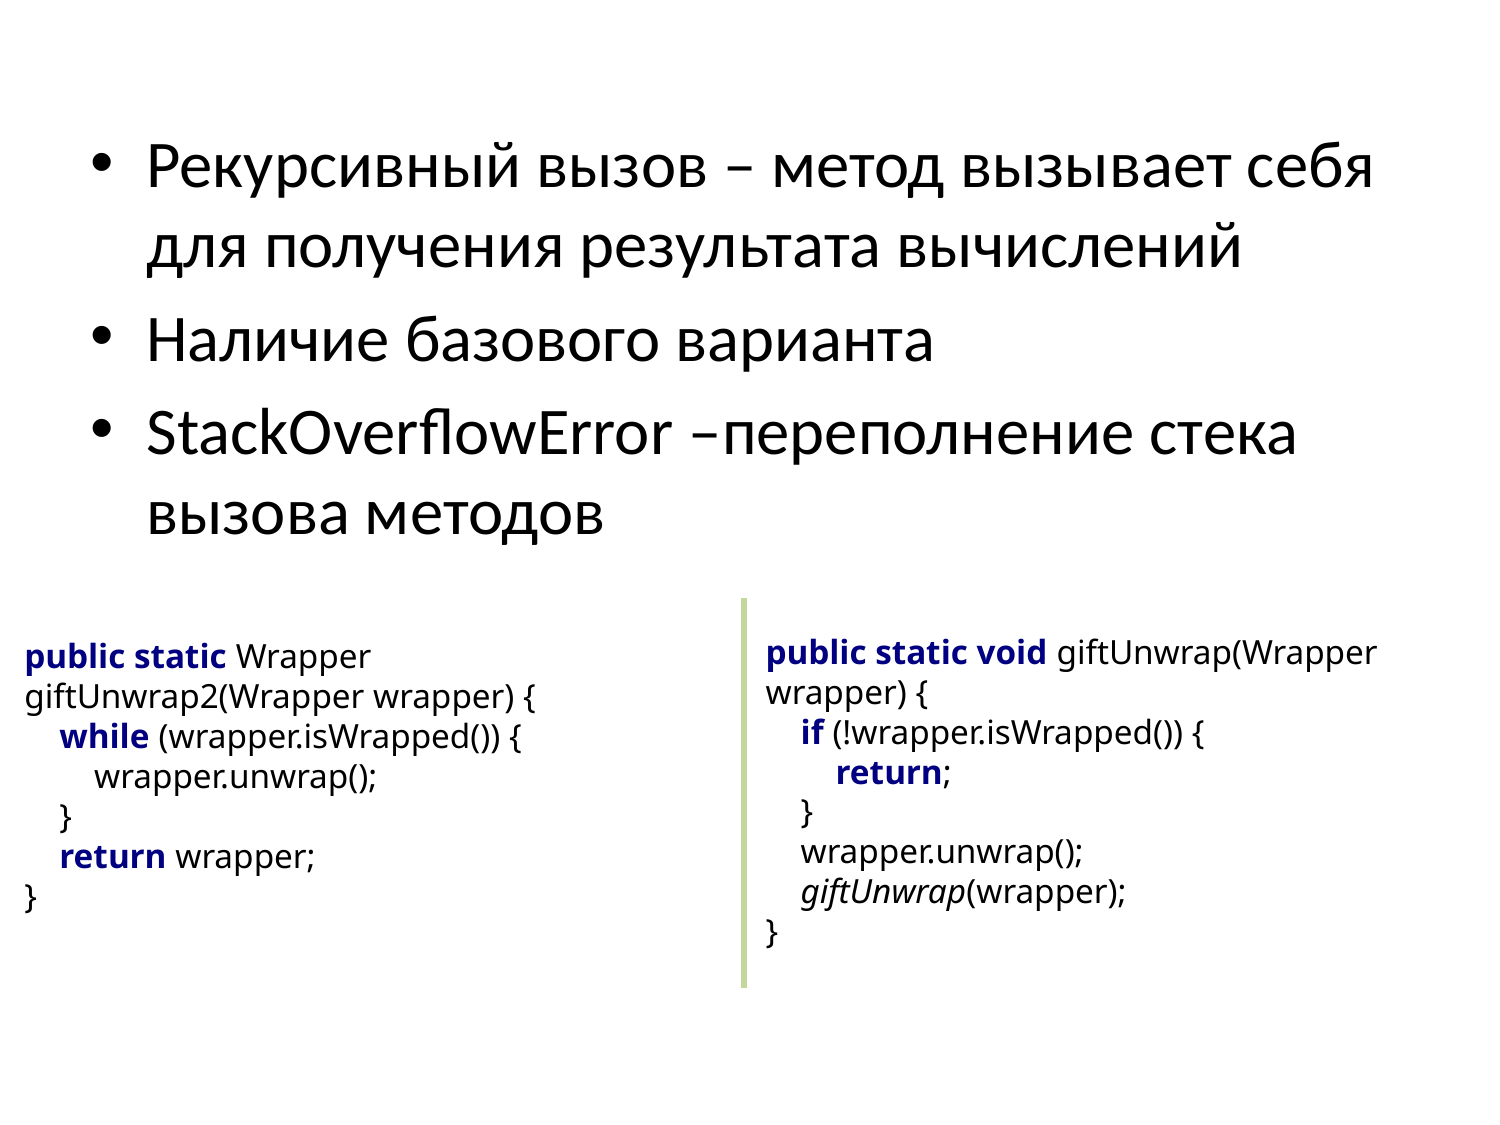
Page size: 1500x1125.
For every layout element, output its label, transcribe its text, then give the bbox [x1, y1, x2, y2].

list Рекурсивный вызов – метод вызывает себя для получения результата вычислений Наличие базового варианта StackOverflowError –переполнение стека вызова методов [75, 113, 1425, 1005]
text_box public static void giftUnwrap(Wrapper wrapper) { if (!wrapper.isWrapped()) { return; } wrapper.unwrap(); giftUnwrap(wrapper); } [750, 623, 1500, 958]
text_box public static Wrapper giftUnwrap2(Wrapper wrapper) { while (wrapper.isWrapped()) { wrapper.unwrap(); } return wrapper; } [9, 628, 713, 923]
